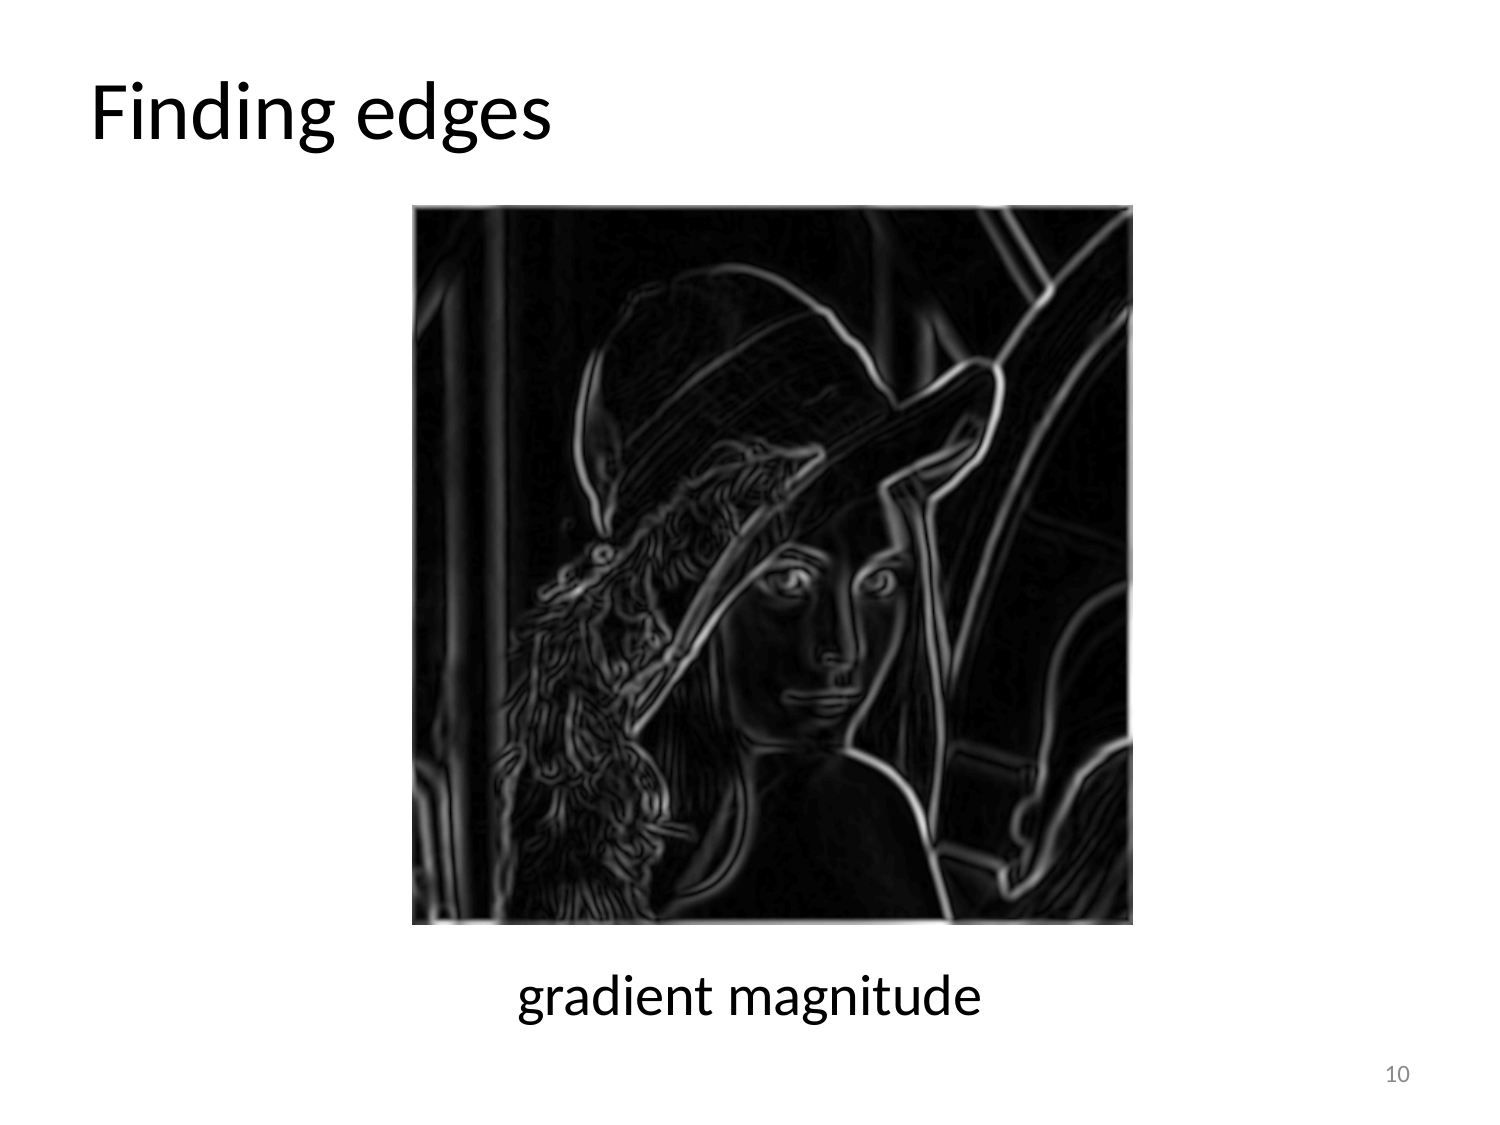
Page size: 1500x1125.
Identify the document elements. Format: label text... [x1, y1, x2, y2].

slide_number 10 [1074, 1042, 1425, 1103]
text_box gradient magnitude [112, 950, 1388, 1050]
title Finding edges [75, 12, 1425, 200]
picture [412, 204, 1133, 926]
